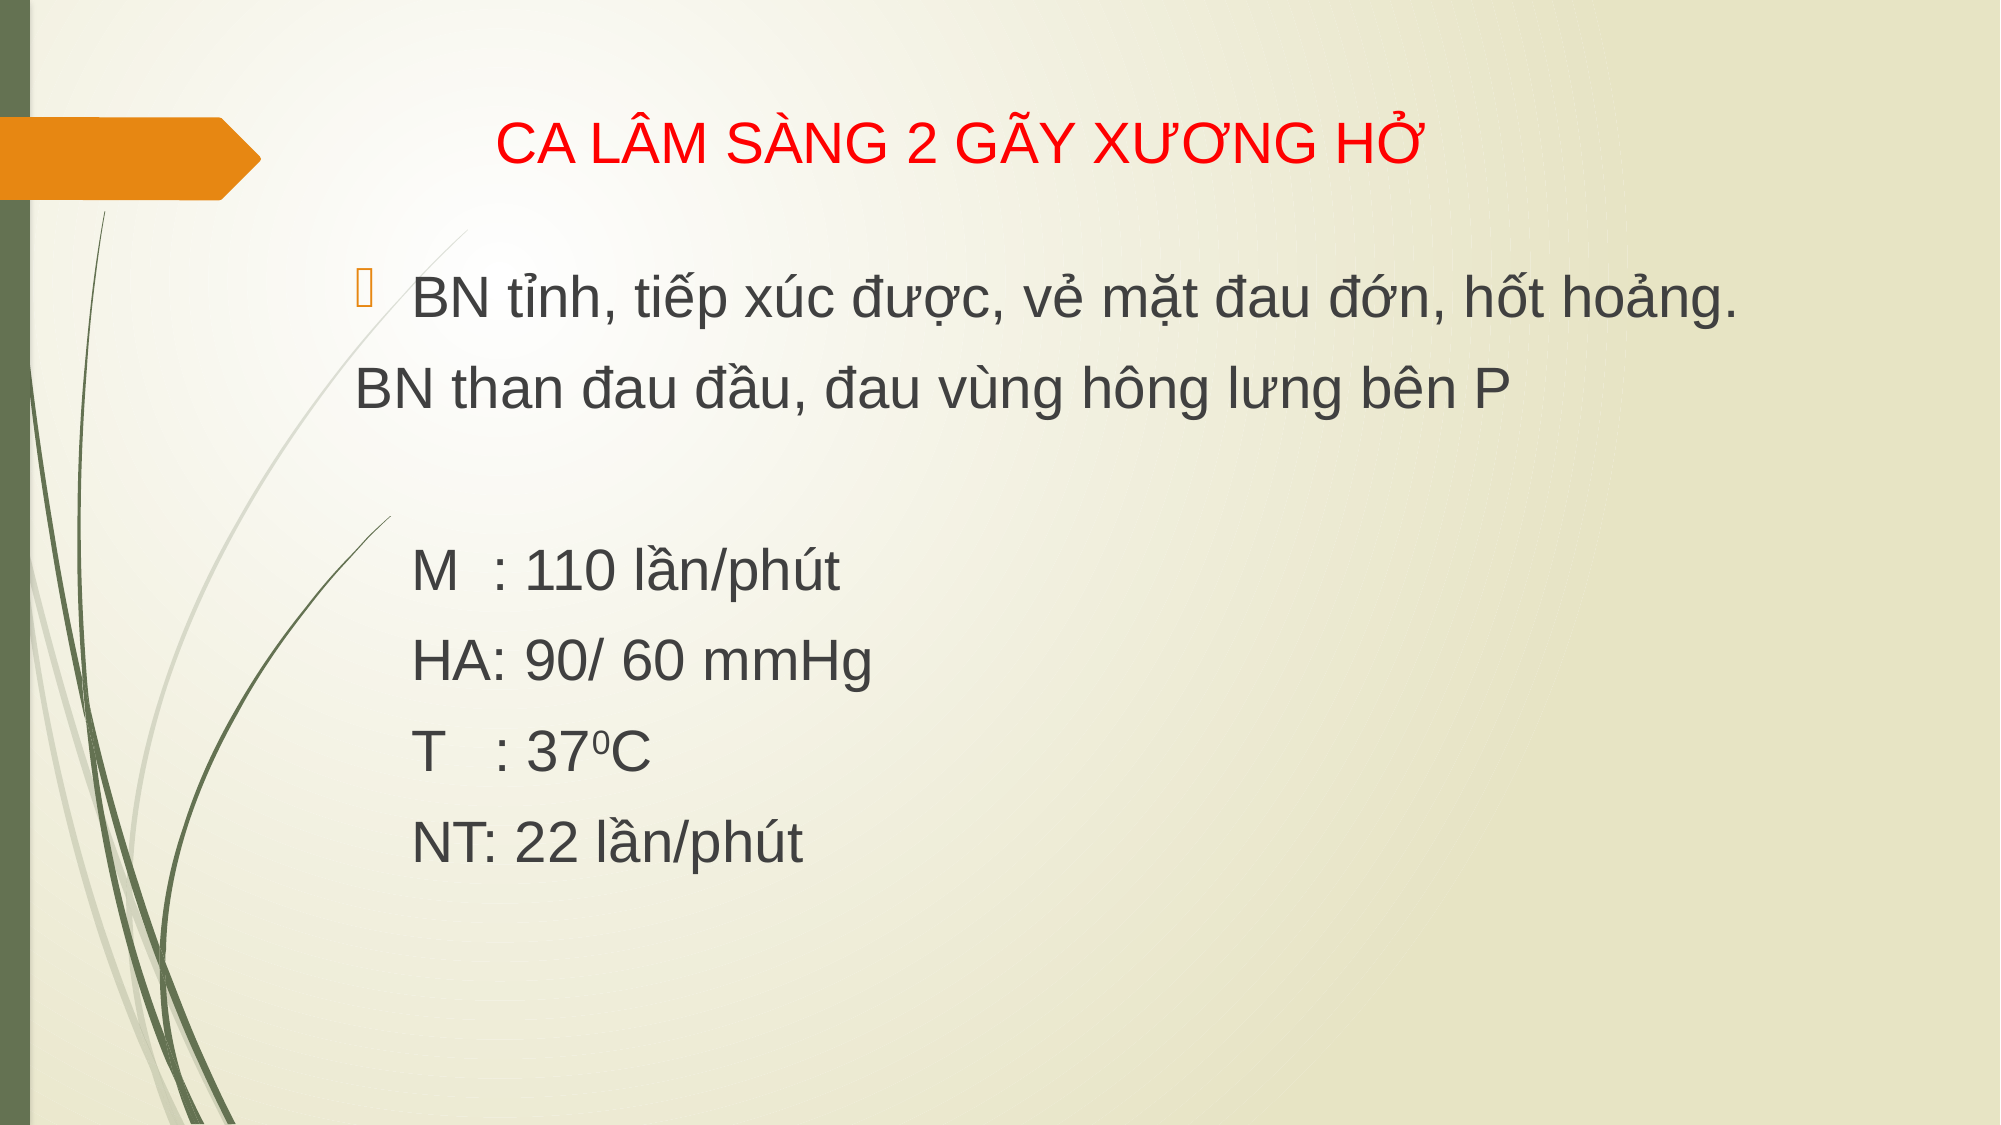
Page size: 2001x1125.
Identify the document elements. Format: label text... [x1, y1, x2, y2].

title CA LÂM SÀNG 2 GÃY XƯƠNG HỞ [480, 97, 1865, 212]
list BN tỉnh, tiếp xúc được, vẻ mặt đau đớn, hốt hoảng. BN than đau đầu, đau vùng hông lưng bên P M : 110 lần/phút HA: 90/ 60 mmHg T : 370C NT: 22 lần/phút [339, 251, 1854, 1095]
